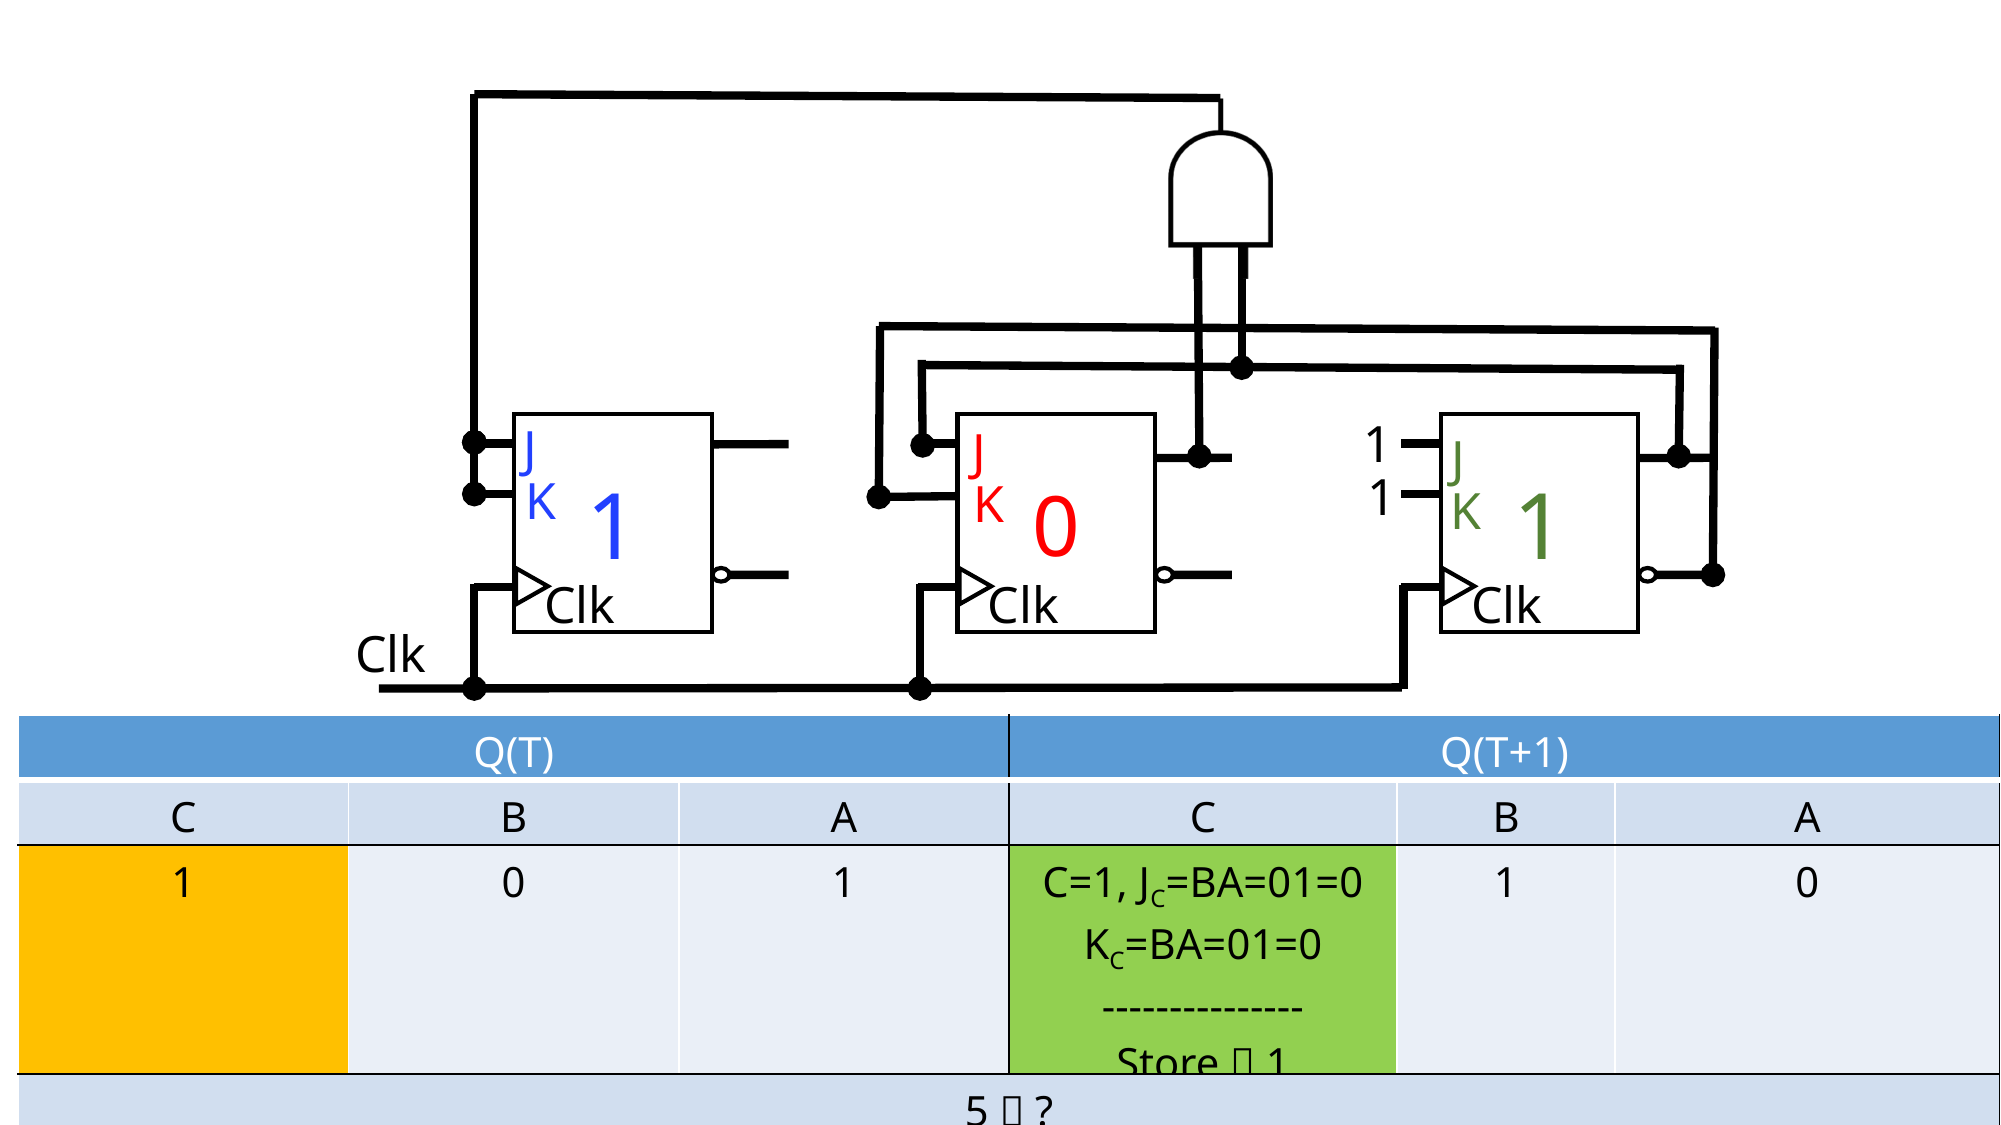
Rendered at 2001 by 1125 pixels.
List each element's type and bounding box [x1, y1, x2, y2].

picture [1130, 99, 1311, 279]
table_cell [680, 846, 1008, 1073]
table_header [19, 716, 1008, 777]
text_box [340, 93, 1716, 691]
table_cell [19, 1075, 1999, 1125]
table_cell [19, 846, 348, 1073]
table_cell [1010, 783, 1396, 844]
table_cell [349, 846, 678, 1073]
table_header [1010, 716, 1999, 777]
table_cell [19, 783, 348, 844]
table_cell [680, 783, 1008, 844]
table_cell [1616, 783, 1999, 844]
table_cell [349, 783, 678, 844]
table_cell [1398, 783, 1614, 844]
table_cell [1616, 846, 1999, 1073]
table_cell [1010, 846, 1396, 1073]
table_cell [1398, 846, 1614, 1073]
